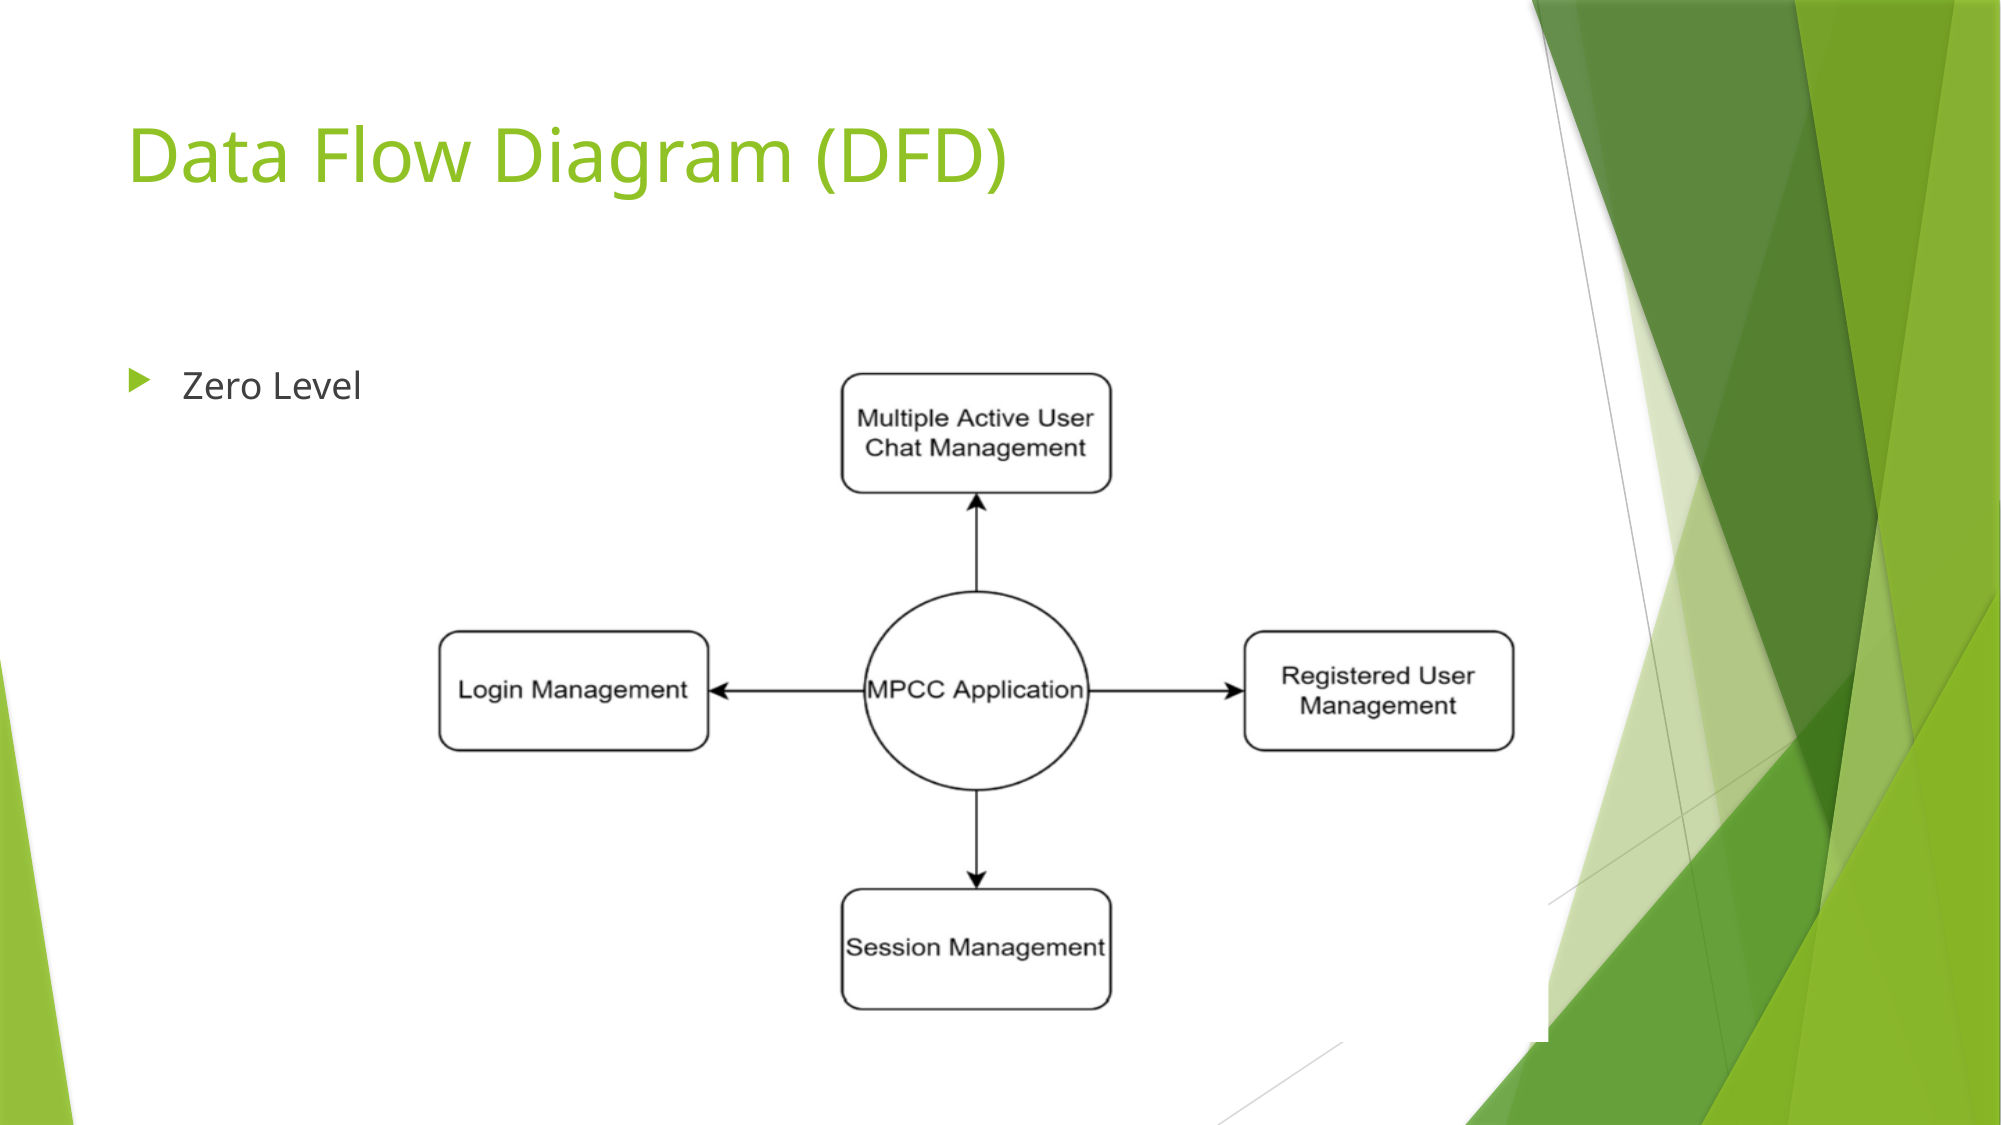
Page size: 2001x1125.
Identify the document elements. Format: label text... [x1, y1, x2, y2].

title Data Flow Diagram (DFD) [111, 99, 1522, 317]
list Zero Level [111, 354, 408, 992]
picture [409, 353, 1549, 1042]
